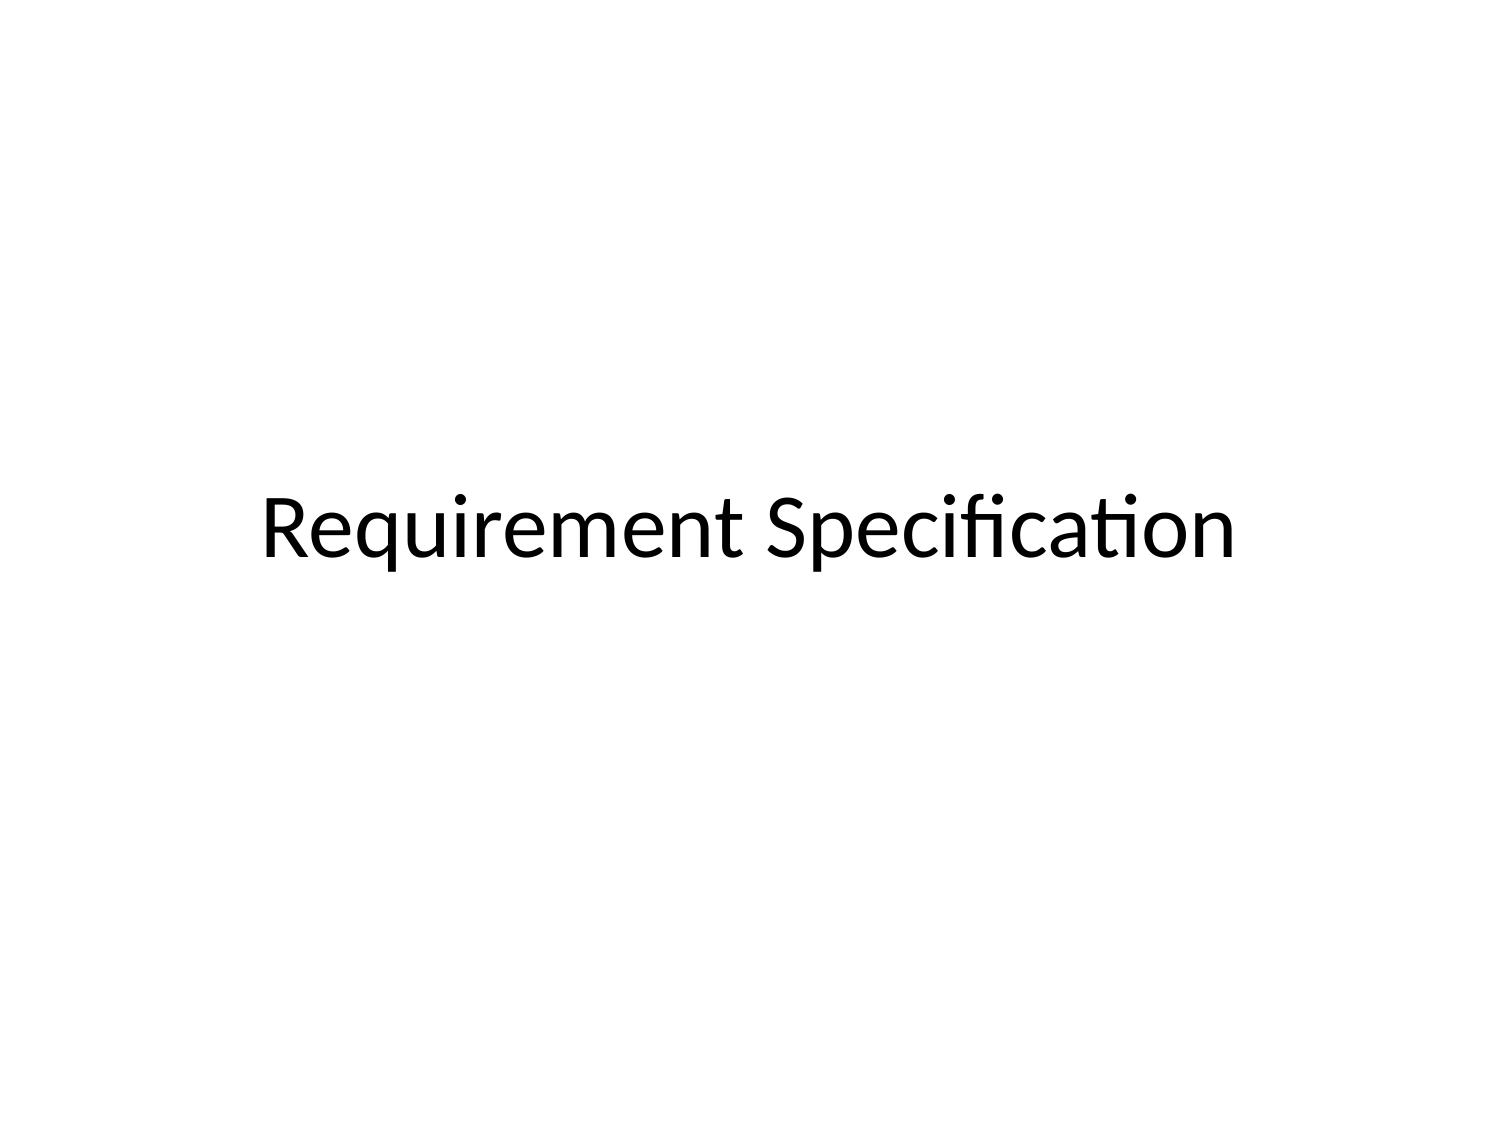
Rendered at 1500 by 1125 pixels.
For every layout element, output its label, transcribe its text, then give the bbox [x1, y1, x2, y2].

title Requirement Specification [112, 193, 1388, 585]
